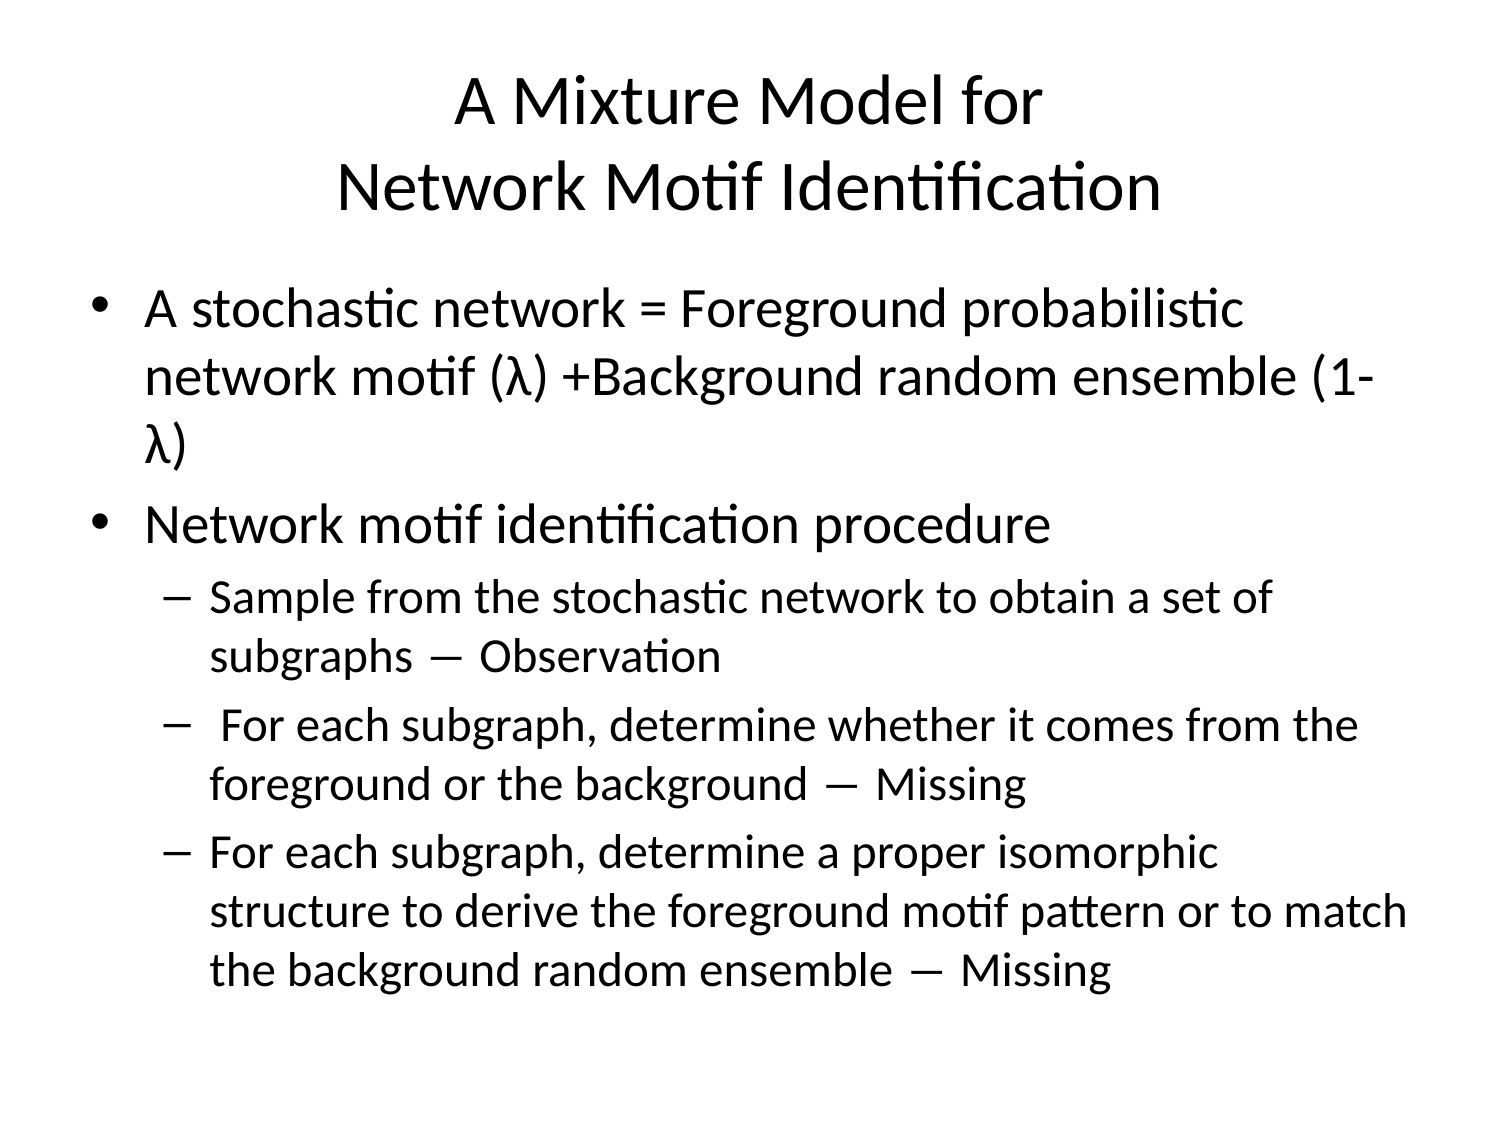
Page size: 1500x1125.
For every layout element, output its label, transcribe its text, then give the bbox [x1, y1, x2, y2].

title A Mixture Model for Network Motif Identification [75, 45, 1425, 233]
list A stochastic network = Foreground probabilistic network motif (λ) +Background random ensemble (1-λ) Network motif identification procedure Sample from the stochastic network to obtain a set of subgraphs ― Observation For each subgraph, determine whether it comes from the foreground or the background ― Missing For each subgraph, determine a proper isomorphic structure to derive the foreground motif pattern or to match the background random ensemble ― Missing [75, 262, 1425, 1005]
